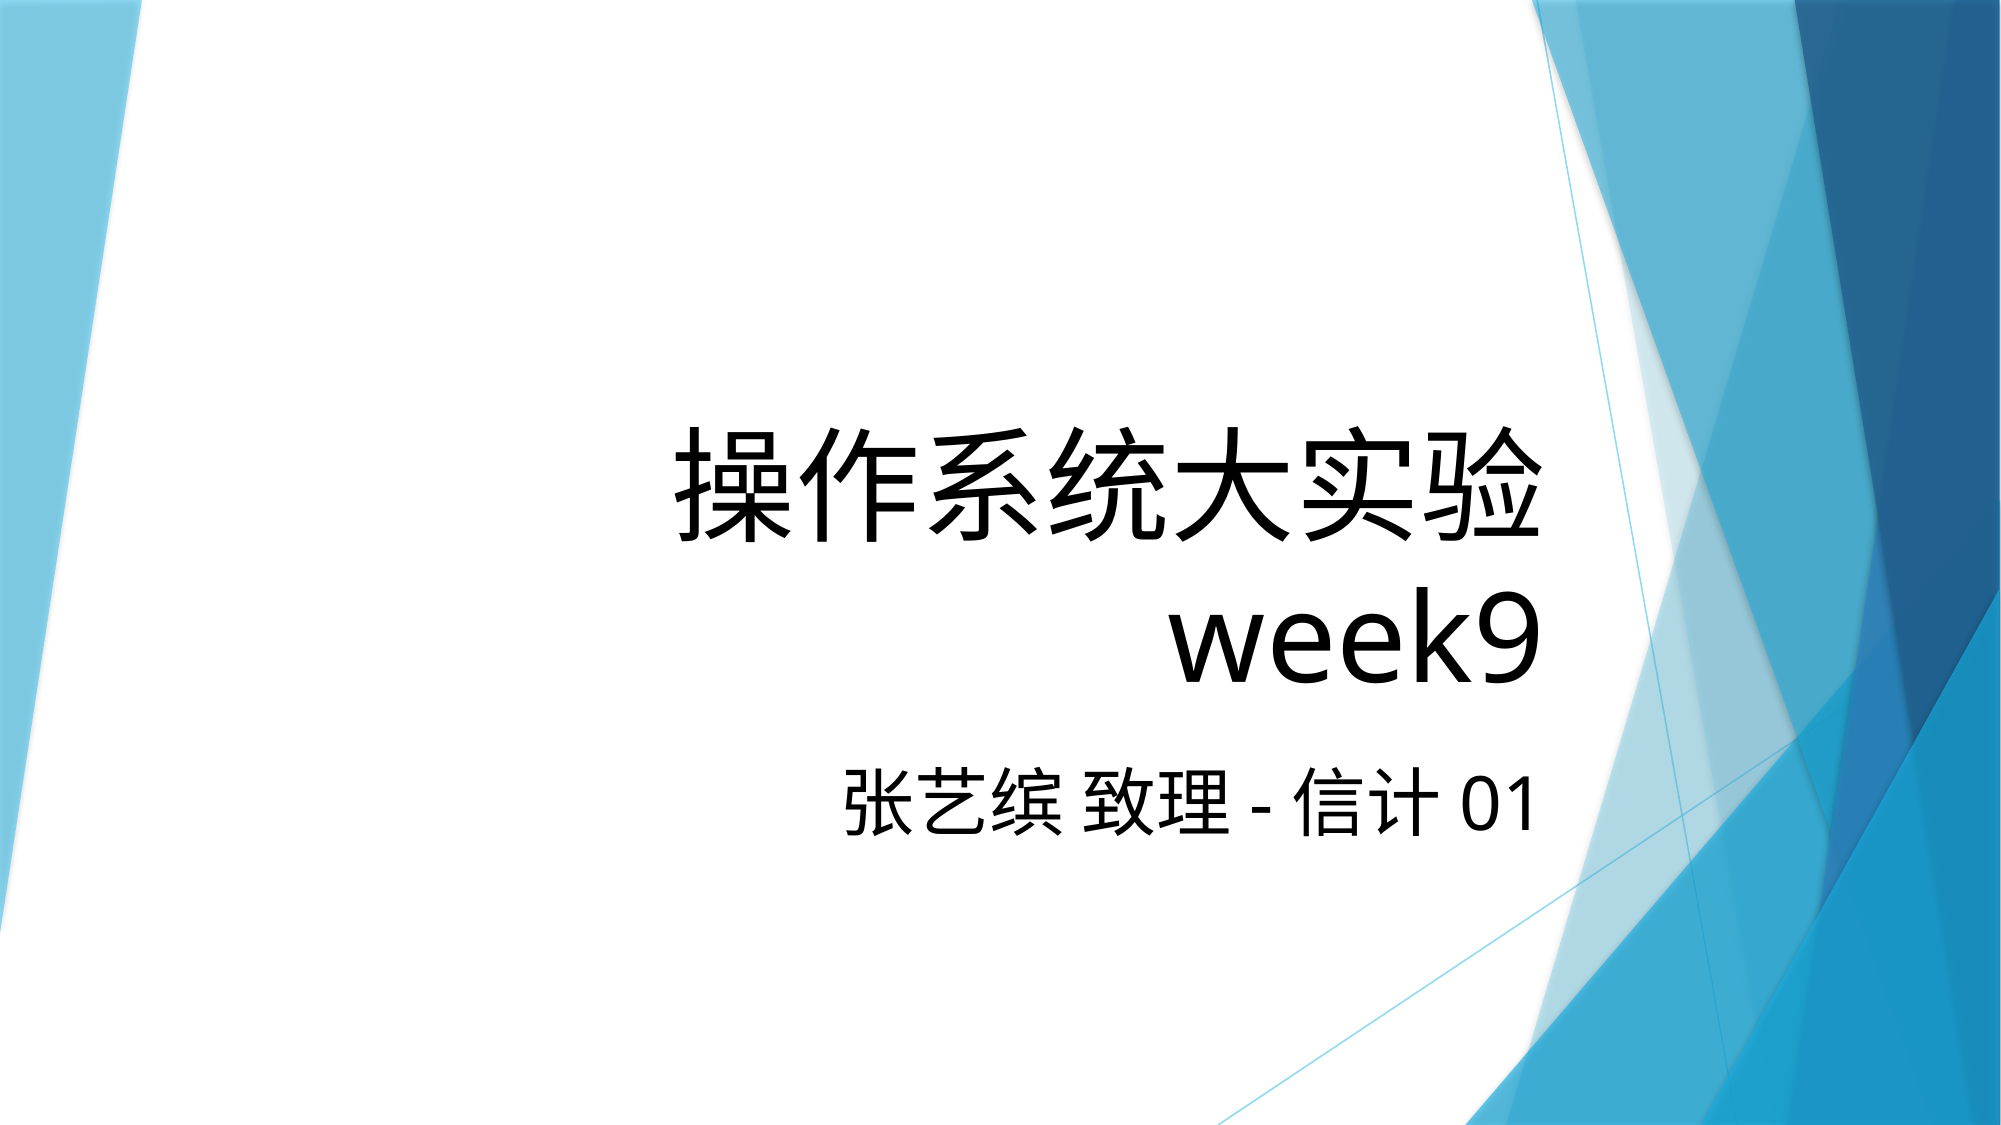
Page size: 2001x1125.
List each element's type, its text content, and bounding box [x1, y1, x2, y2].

subtitle 张艺缤 致理-信计01 [286, 747, 1561, 928]
title 操作系统大实验 week9 [286, 445, 1561, 716]
